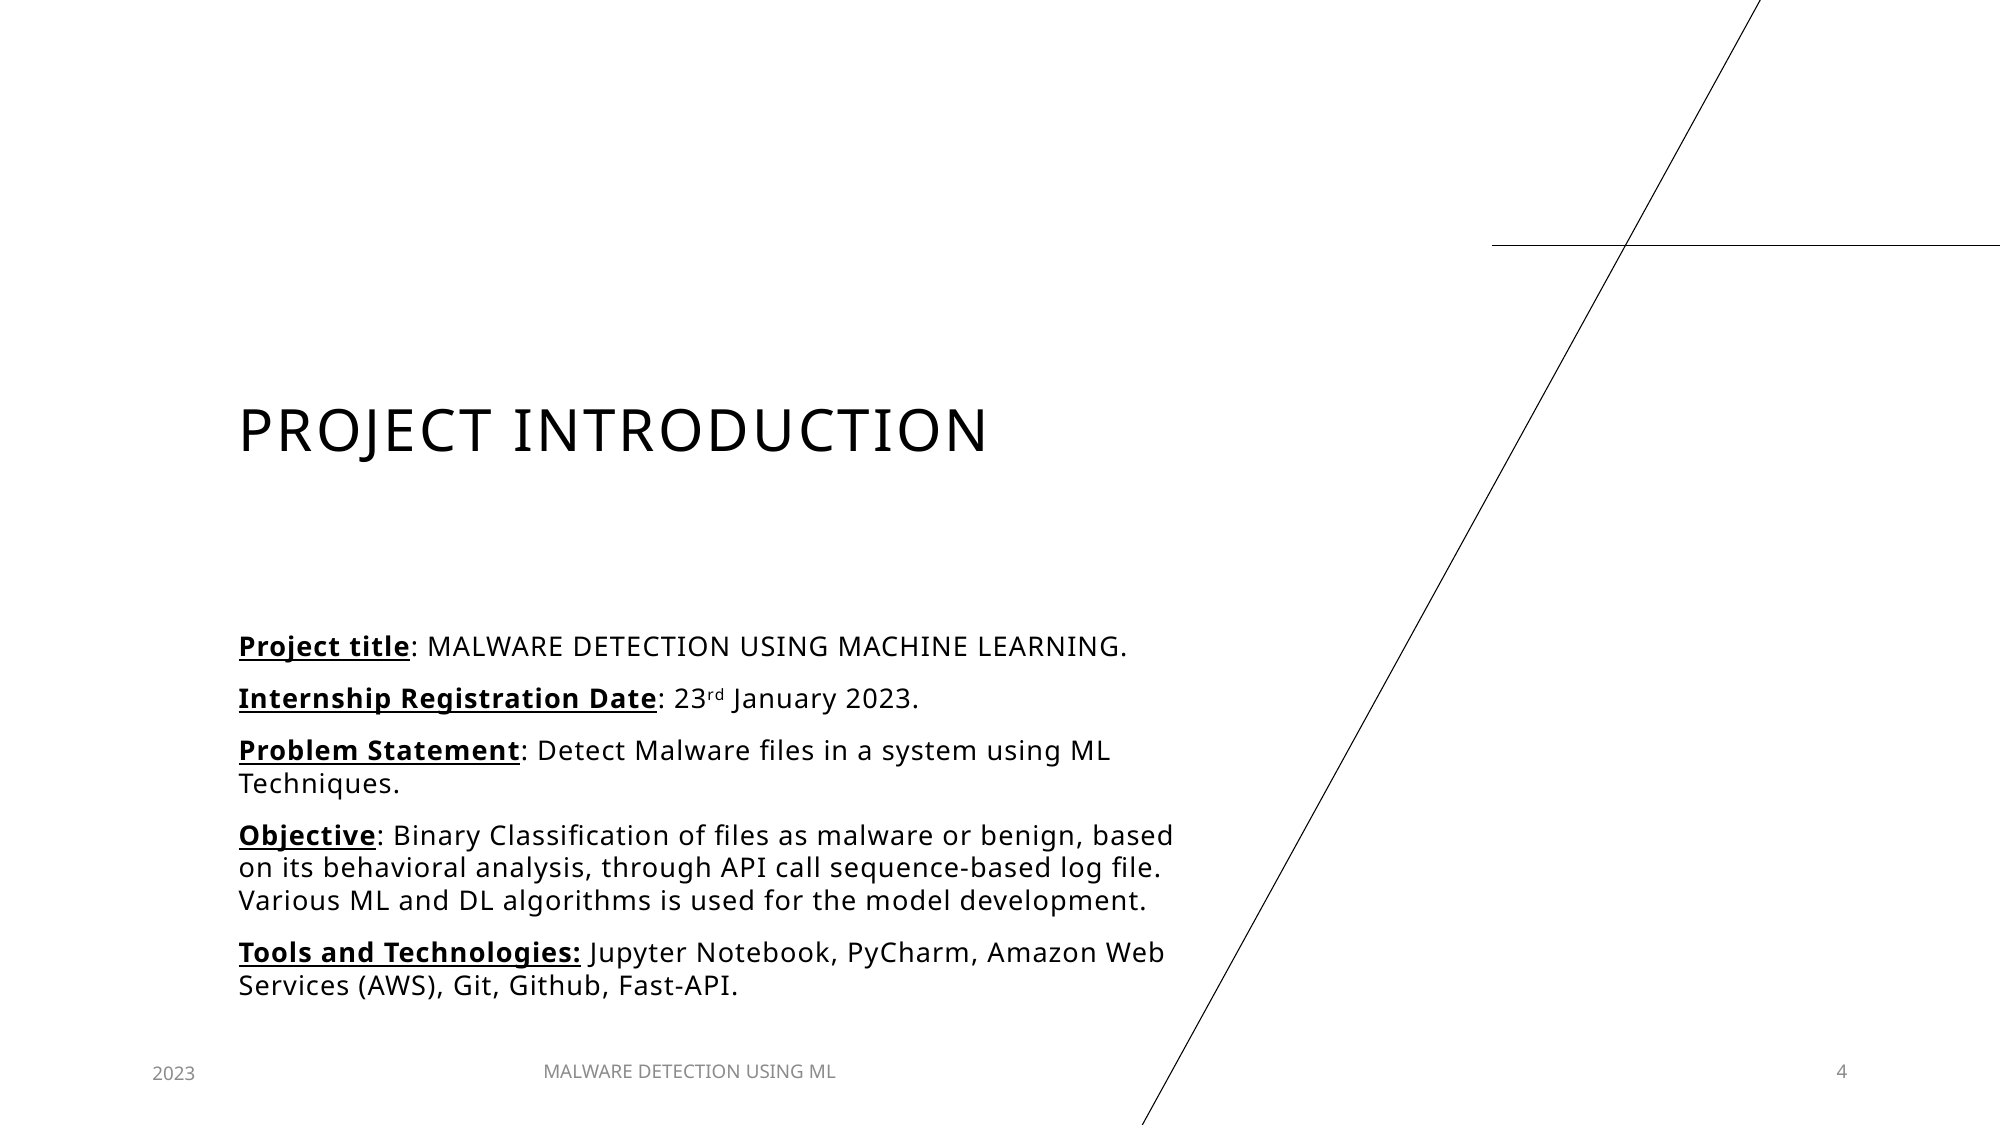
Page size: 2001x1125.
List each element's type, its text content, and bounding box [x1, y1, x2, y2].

footer MALWARE DETECTION USING ML [404, 1042, 975, 1103]
title Project introduction [223, 274, 1062, 472]
list Project title: MALWARE DETECTION USING MACHINE LEARNING. Internship Registration Date: 23rd January 2023. Problem Statement: Detect Malware files in a system using ML Techniques. Objective: Binary Classification of files as malware or benign, based on its behavioral analysis, through API call sequence-based log file. Various ML and DL algorithms is used for the model development. Tools and Technologies: Jupyter Notebook, PyCharm, Amazon Web Services (AWS), Git, Github, Fast-API. [223, 622, 1197, 1043]
slide_number 4 [1412, 1042, 1863, 1103]
slide_number 2023 [137, 1042, 338, 1103]
